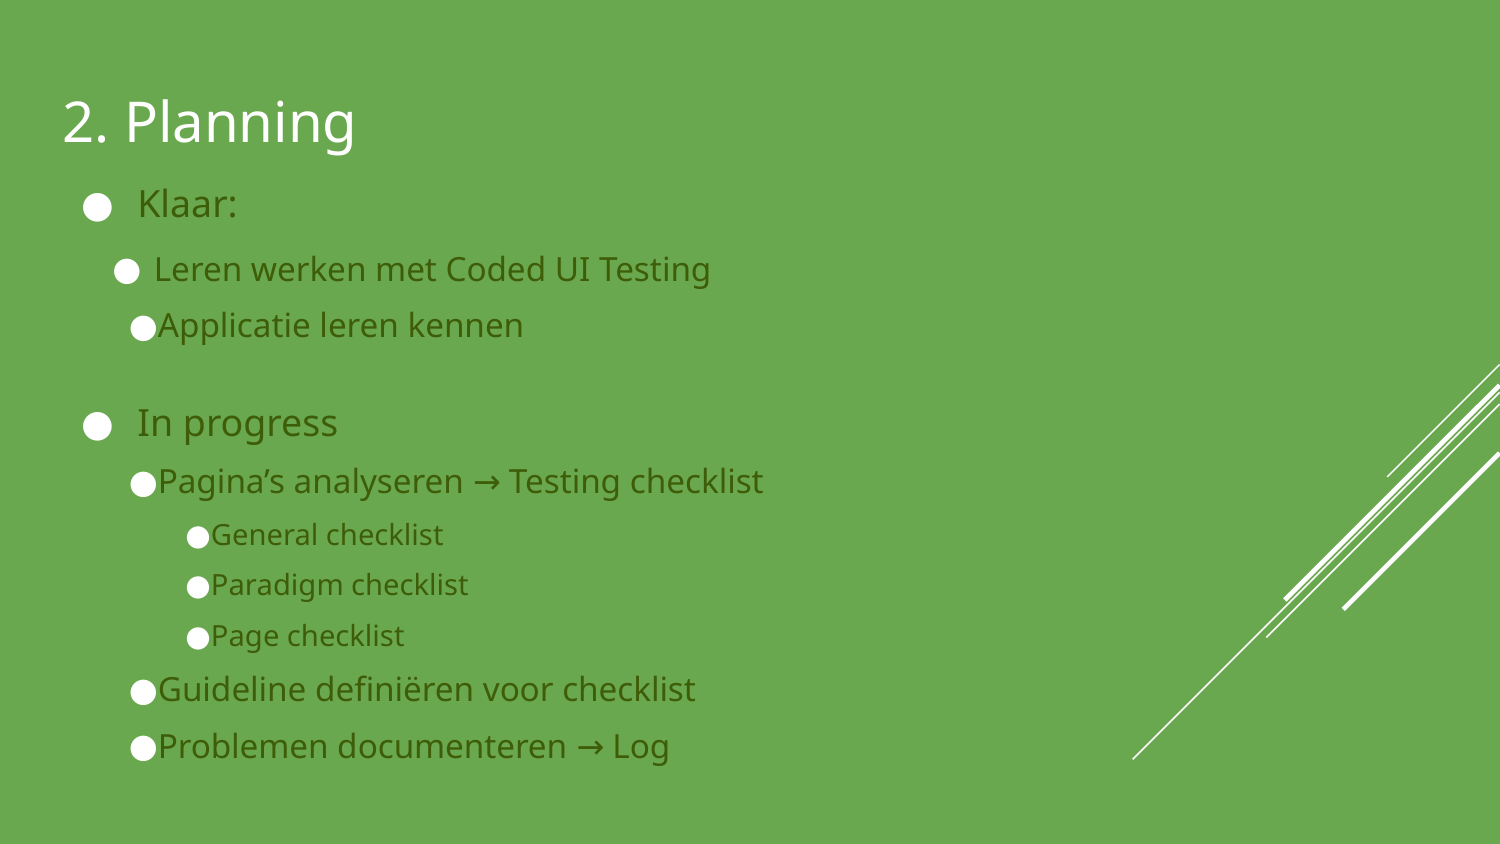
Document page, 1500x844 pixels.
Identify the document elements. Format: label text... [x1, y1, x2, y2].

list Klaar: Leren werken met Coded UI Testing Applicatie leren kennen In progress Pagina’s analyseren → Testing checklist General checklist Paradigm checklist Page checklist Guideline definiëren voor checklist Problemen documenteren → Log [51, 189, 1449, 750]
title 2. Planning [51, 72, 1449, 167]
